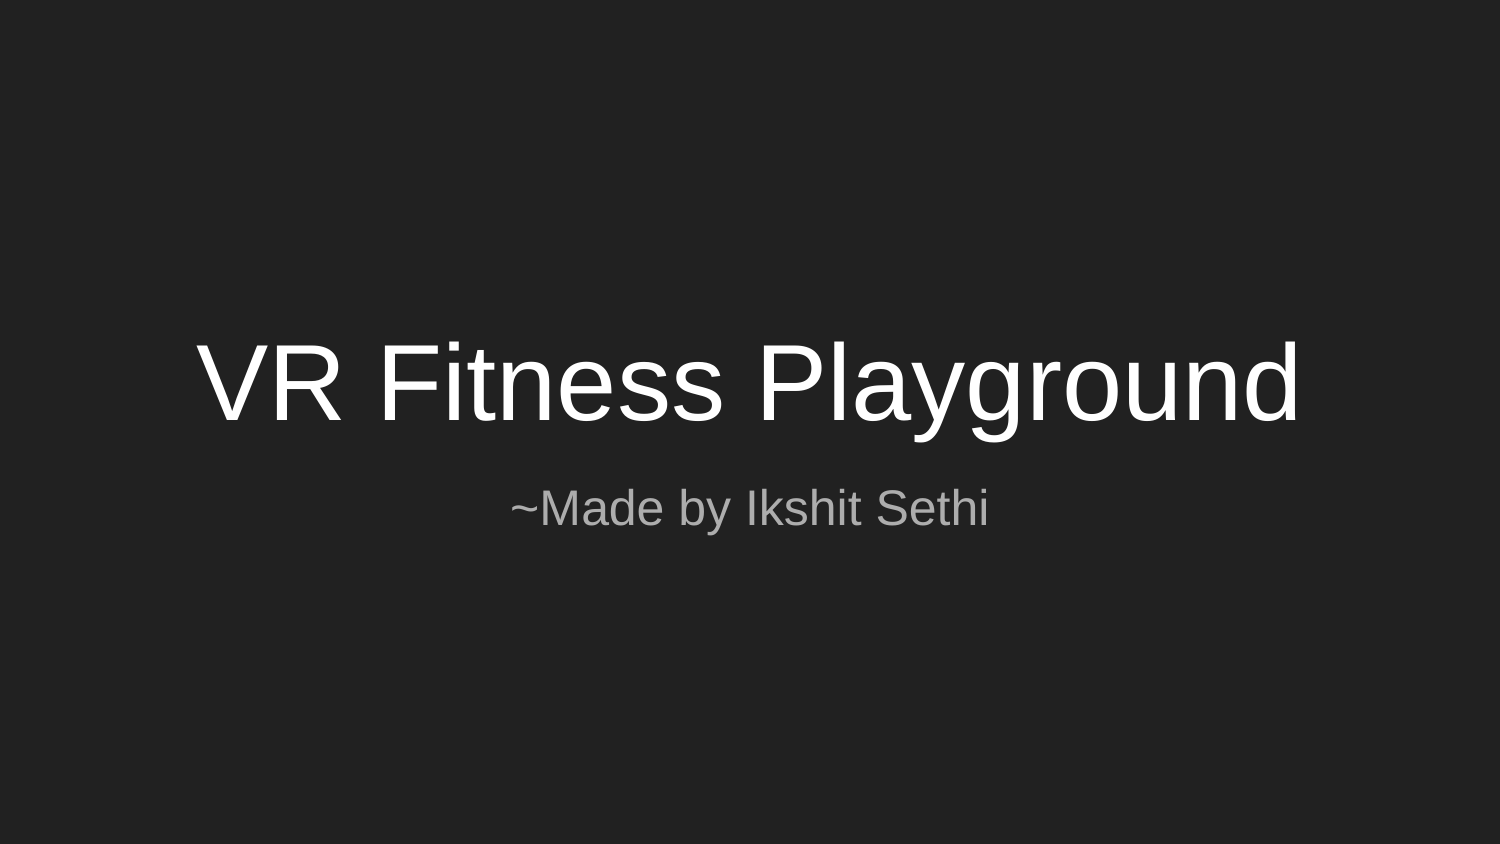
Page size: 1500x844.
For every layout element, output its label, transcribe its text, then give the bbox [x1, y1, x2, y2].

title VR Fitness Playground [51, 122, 1449, 459]
subtitle ~Made by Ikshit Sethi [51, 464, 1449, 595]
